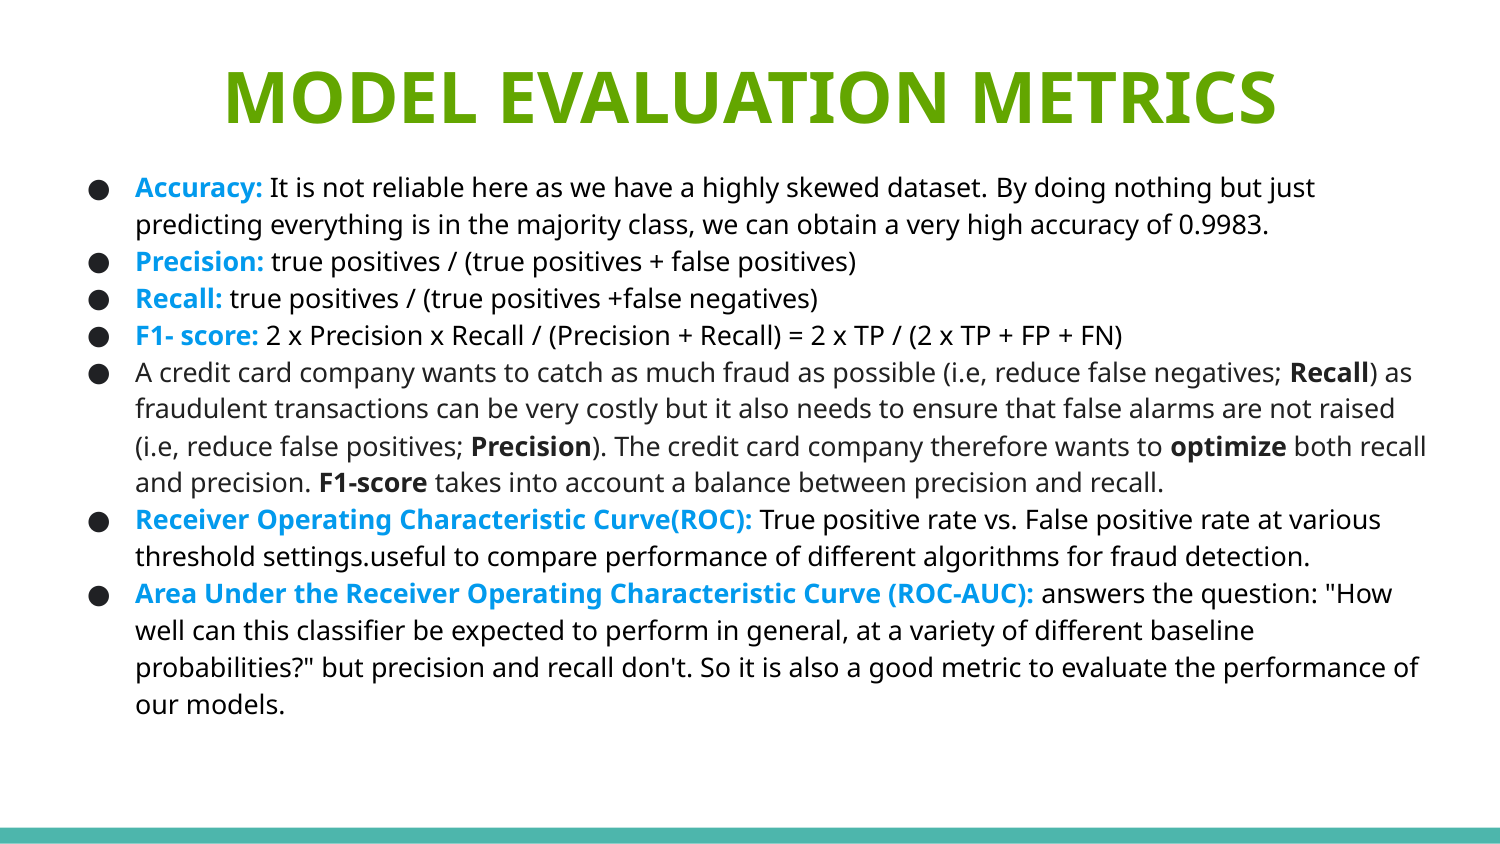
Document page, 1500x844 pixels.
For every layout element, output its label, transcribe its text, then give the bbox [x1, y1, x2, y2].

list Accuracy: It is not reliable here as we have a highly skewed dataset. By doing nothing but just predicting everything is in the majority class, we can obtain a very high accuracy of 0.9983. Precision: true positives / (true positives + false positives) Recall: true positives / (true positives +false negatives) F1- score: 2 x Precision x Recall / (Precision + Recall) = 2 x TP / (2 x TP + FP + FN) A credit card company wants to catch as much fraud as possible (i.e, reduce false negatives; Recall) as fraudulent transactions can be very costly but it also needs to ensure that false alarms are not raised (i.e, reduce false positives; Precision). The credit card company therefore wants to optimize both recall and precision. F1-score takes into account a balance between precision and recall. Receiver Operating Characteristic Curve(ROC): True positive rate vs. False positive rate at various threshold settings.useful to compare performance of different algorithms for fraud detection. Area Under the Receiver Operating Characteristic Curve (ROC-AUC): answers the question: "How well can this classifier be expected to perform in general, at a variety of different baseline probabilities?" but precision and recall don't. So it is also a good metric to evaluate the performance of our models. [51, 151, 1449, 801]
title MODEL EVALUATION METRICS [51, 36, 1449, 151]
